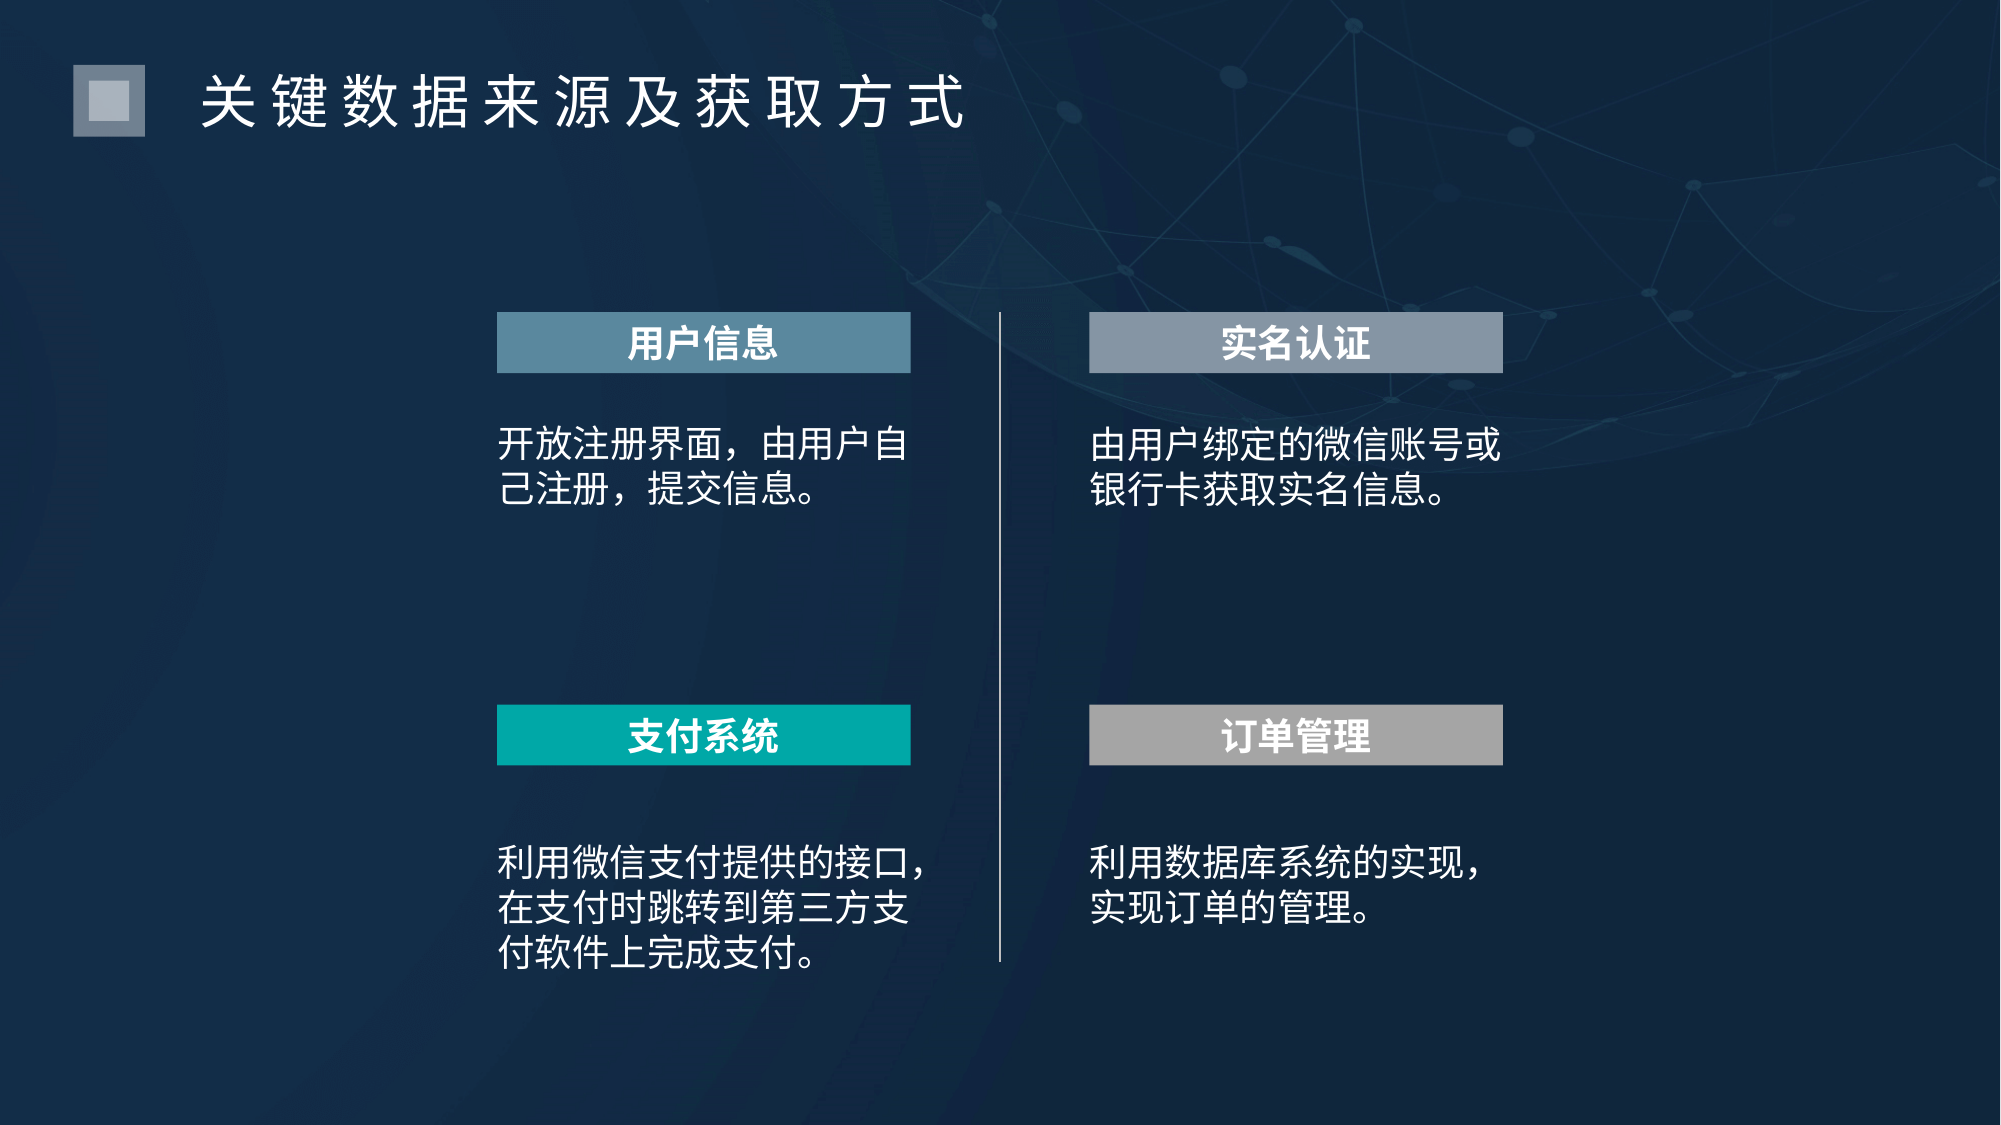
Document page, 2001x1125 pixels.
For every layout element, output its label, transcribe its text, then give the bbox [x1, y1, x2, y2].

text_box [497, 312, 1503, 962]
picture [0, 0, 2001, 1125]
text_box 关键数据来源及获取方式 [185, 57, 1033, 143]
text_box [73, 64, 145, 137]
